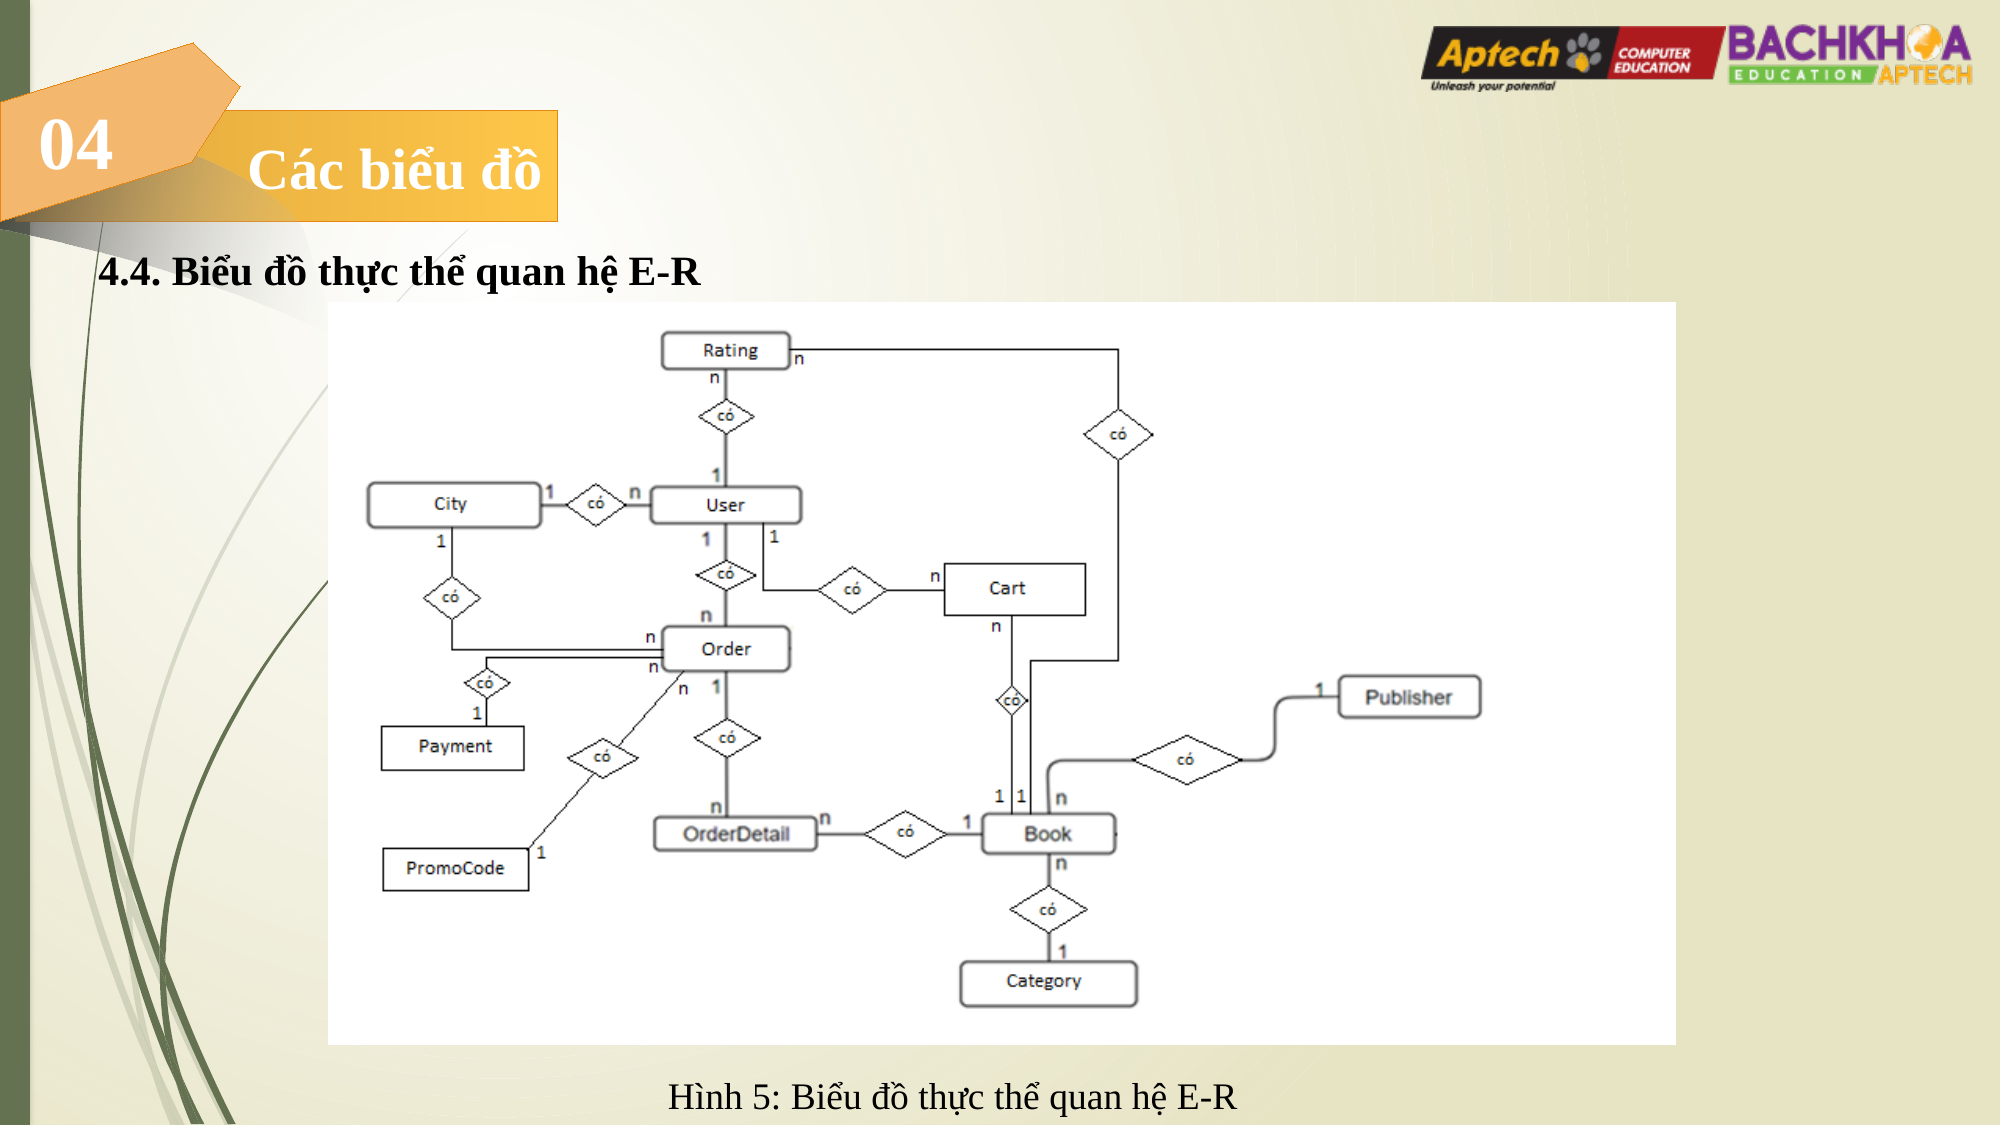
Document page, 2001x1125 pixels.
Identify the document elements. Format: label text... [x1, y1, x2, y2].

picture [1421, 23, 1978, 92]
text_box Hình 5: Biểu đồ thực thể quan hệ E-R [653, 1078, 1253, 1125]
text_box 4.4. Biểu đồ thực thể quan hệ E-R [563, 255, 717, 301]
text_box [0, 42, 558, 314]
picture [328, 301, 1676, 1045]
